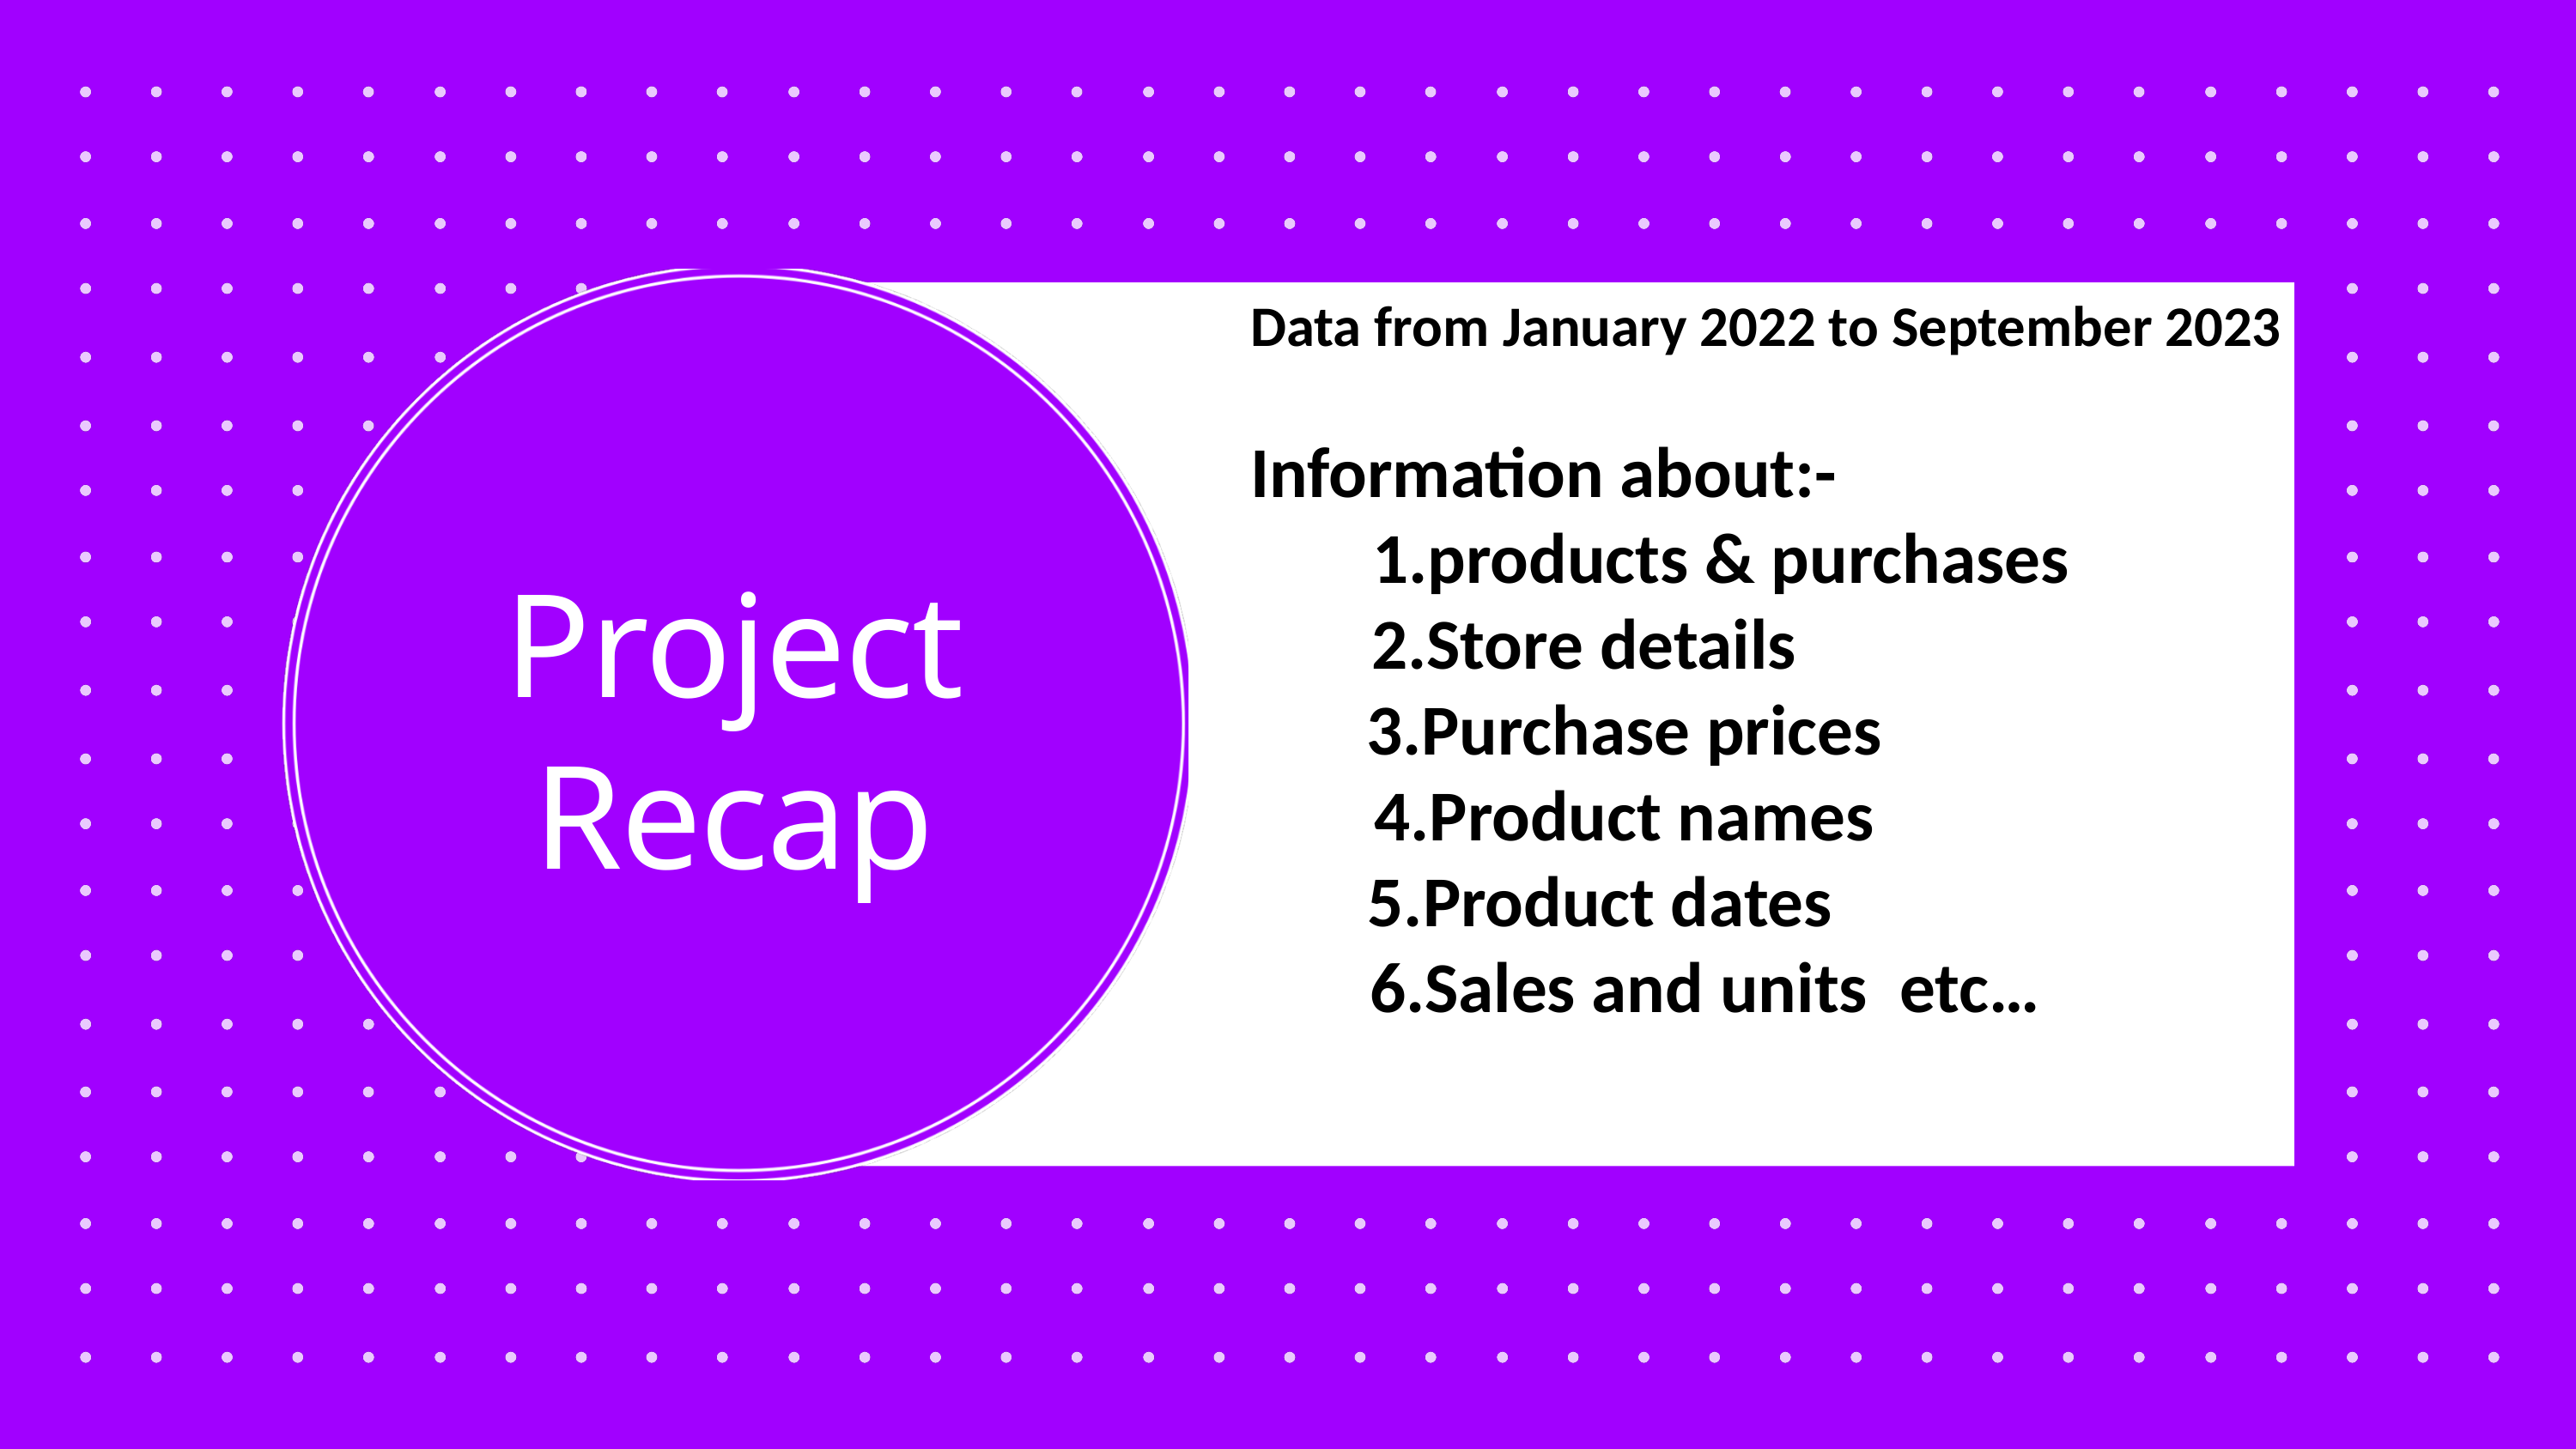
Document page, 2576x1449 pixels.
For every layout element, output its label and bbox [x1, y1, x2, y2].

text_box [72, 82, 2504, 1367]
picture [278, 268, 1189, 1180]
